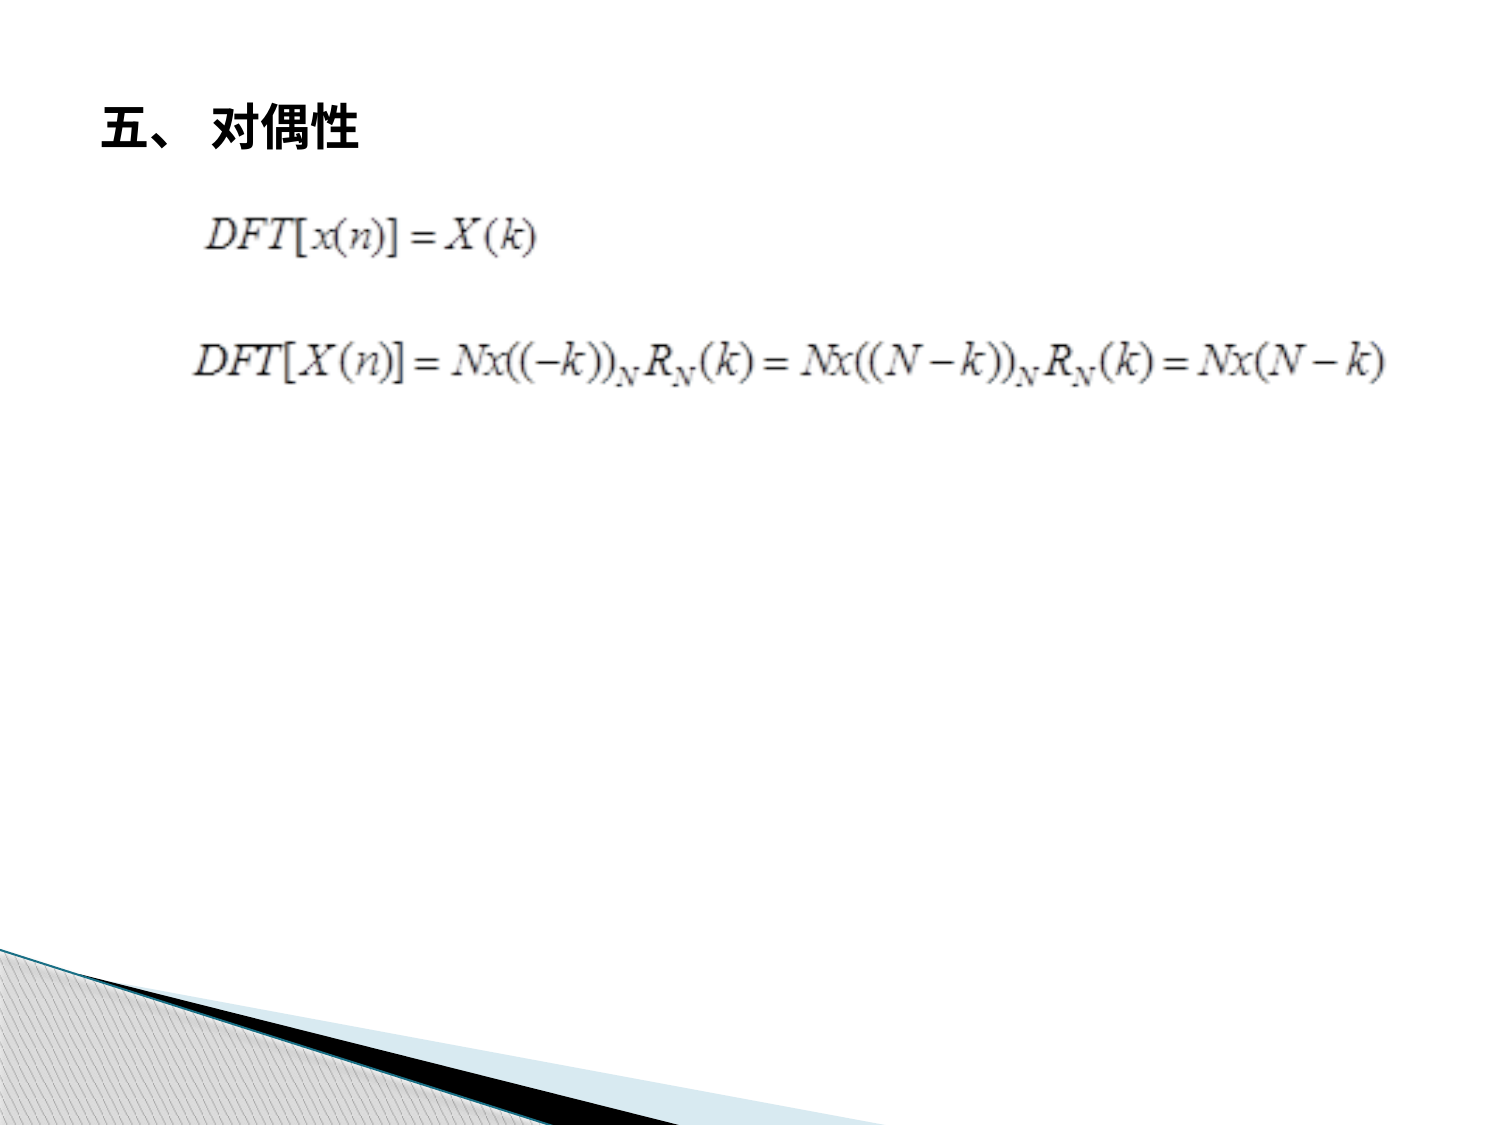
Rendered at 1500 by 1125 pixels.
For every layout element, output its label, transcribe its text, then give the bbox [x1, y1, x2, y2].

picture [187, 327, 1392, 399]
picture [198, 210, 546, 270]
text_box 五、 对偶性 [84, 58, 376, 164]
